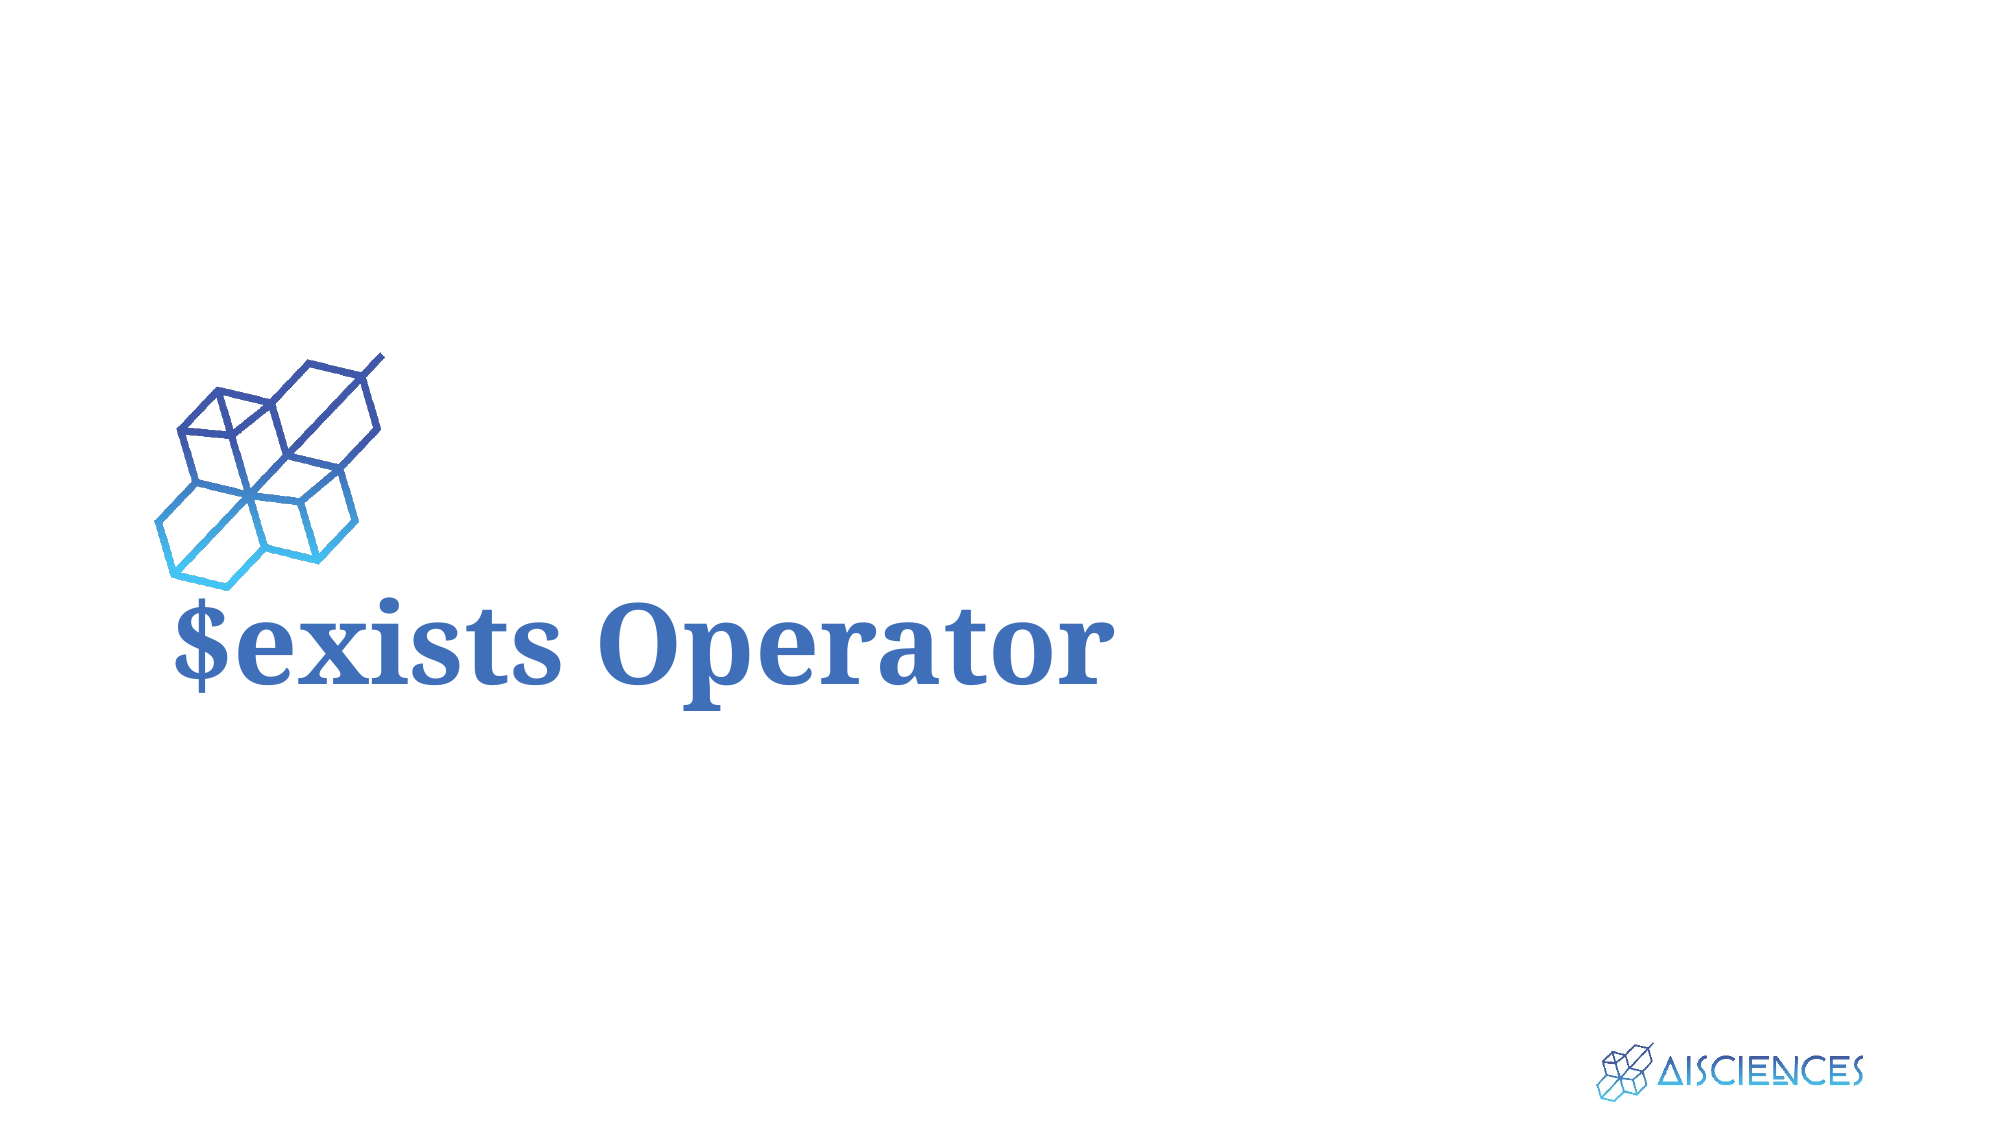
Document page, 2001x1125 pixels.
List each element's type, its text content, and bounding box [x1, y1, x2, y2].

picture [1596, 1042, 1863, 1102]
title $exists Operator [155, 248, 1881, 717]
